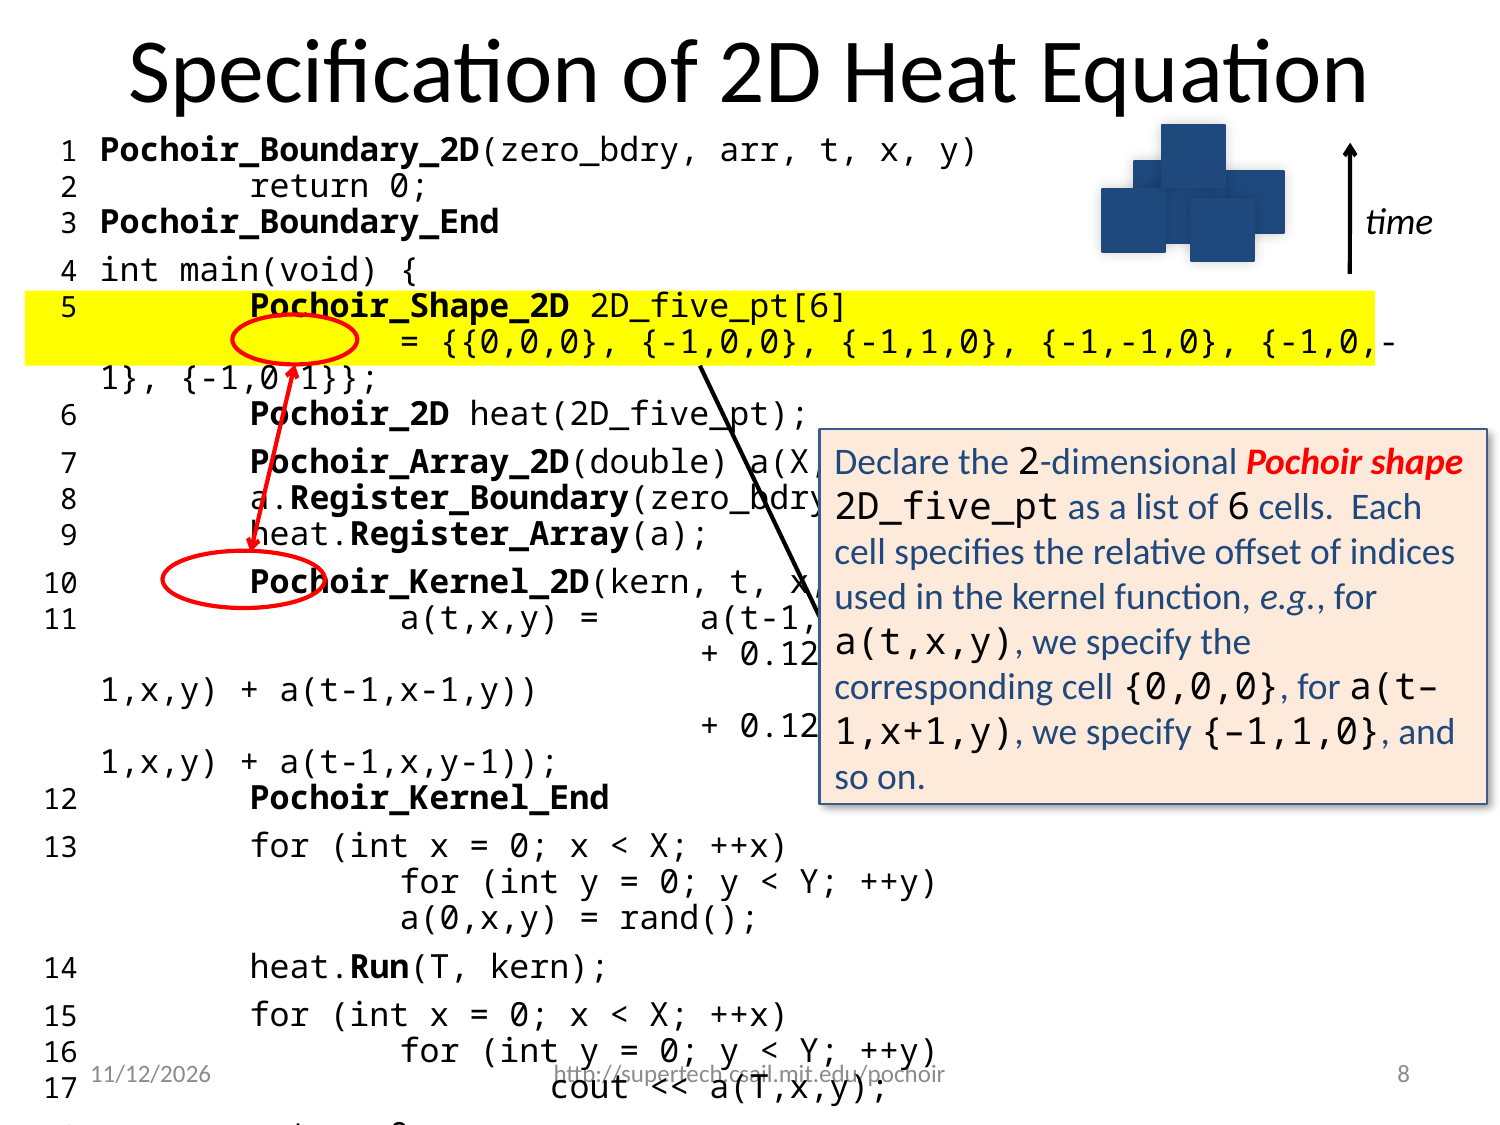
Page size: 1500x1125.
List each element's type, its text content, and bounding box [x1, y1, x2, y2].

footer http://supertech.csail.mit.edu/pochoir [512, 1042, 988, 1103]
text_box [230, 312, 360, 367]
text_box 1 Pochoir_Boundary_2D(zero_bdry, arr, t, x, y) 2 return 0; 3 Pochoir_Boundary_End 4 int main(void) { 5 Pochoir_Shape_2D 2D_five_pt[6] = {{0,0,0}, {-1,0,0}, {-1,1,0}, {-1,-1,0}, {-1,0,-1}, {-1,0,1}}; 6 Pochoir_2D heat(2D_five_pt); 7 Pochoir_Array_2D(double) a(X,Y); 8 a.Register_Boundary(zero_bdry); 9 heat.Register_Array(a); 10 Pochoir_Kernel_2D(kern, t, x, y) 11 a(t,x,y) = a(t-1,x,y) + 0.125*(a(t-1,x+1,y) - 2.0*a(t-1,x,y) + a(t-1,x-1,y)) + 0.125*(a(t-1,x,y+1) - 2.0*a(t-1,x,y) + a(t-1,x,y-1)); 12 Pochoir_Kernel_End 13 for (int x = 0; x < X; ++x) for (int y = 0; y < Y; ++y) a(0,x,y) = rand(); 14 heat.Run(T, kern); 15 for (int x = 0; x < X; ++x) 16 for (int y = 0; y < Y; ++y) 17 cout << a(T,x,y); 18 return 0; 19 } [28, 125, 1472, 1125]
text_box Declare the 2-dimensional Pochoir shape 2D_five_pt as a list of 6 cells. Each cell specifies the relative offset of indices used in the kernel function, e.g., for a(t,x,y), we specify the corresponding cell {0,0,0}, for a(t–1,x+1,y), we specify {–1,1,0}, and so on. [817, 427, 1490, 806]
text_box [23, 289, 28, 368]
slide_number 8 [1074, 1042, 1425, 1103]
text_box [699, 365, 820, 597]
title Specification of 2D Heat Equation [75, 0, 1425, 133]
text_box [1102, 124, 1473, 275]
text_box [160, 548, 328, 611]
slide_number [75, 1042, 425, 1103]
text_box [178, 435, 367, 481]
